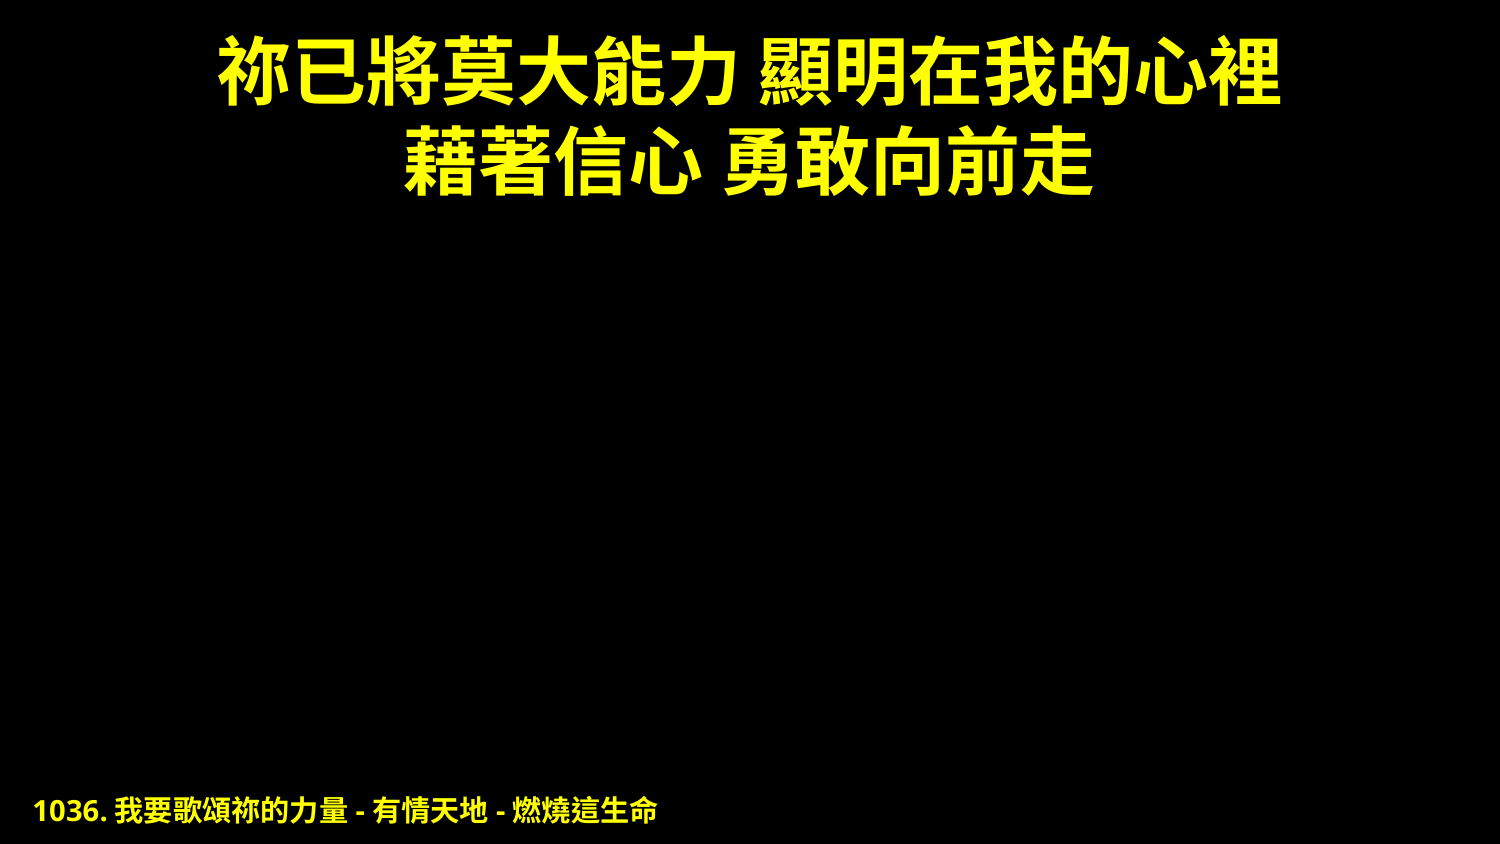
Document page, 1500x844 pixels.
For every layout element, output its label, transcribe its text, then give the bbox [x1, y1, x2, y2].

title 祢已將莫大能力 顯明在我的心裡 藉著信心 勇敢向前走 [0, 20, 1500, 210]
text_box 1036.我要歌頌祢的力量-有情天地-燃燒這生命 [17, 784, 750, 835]
